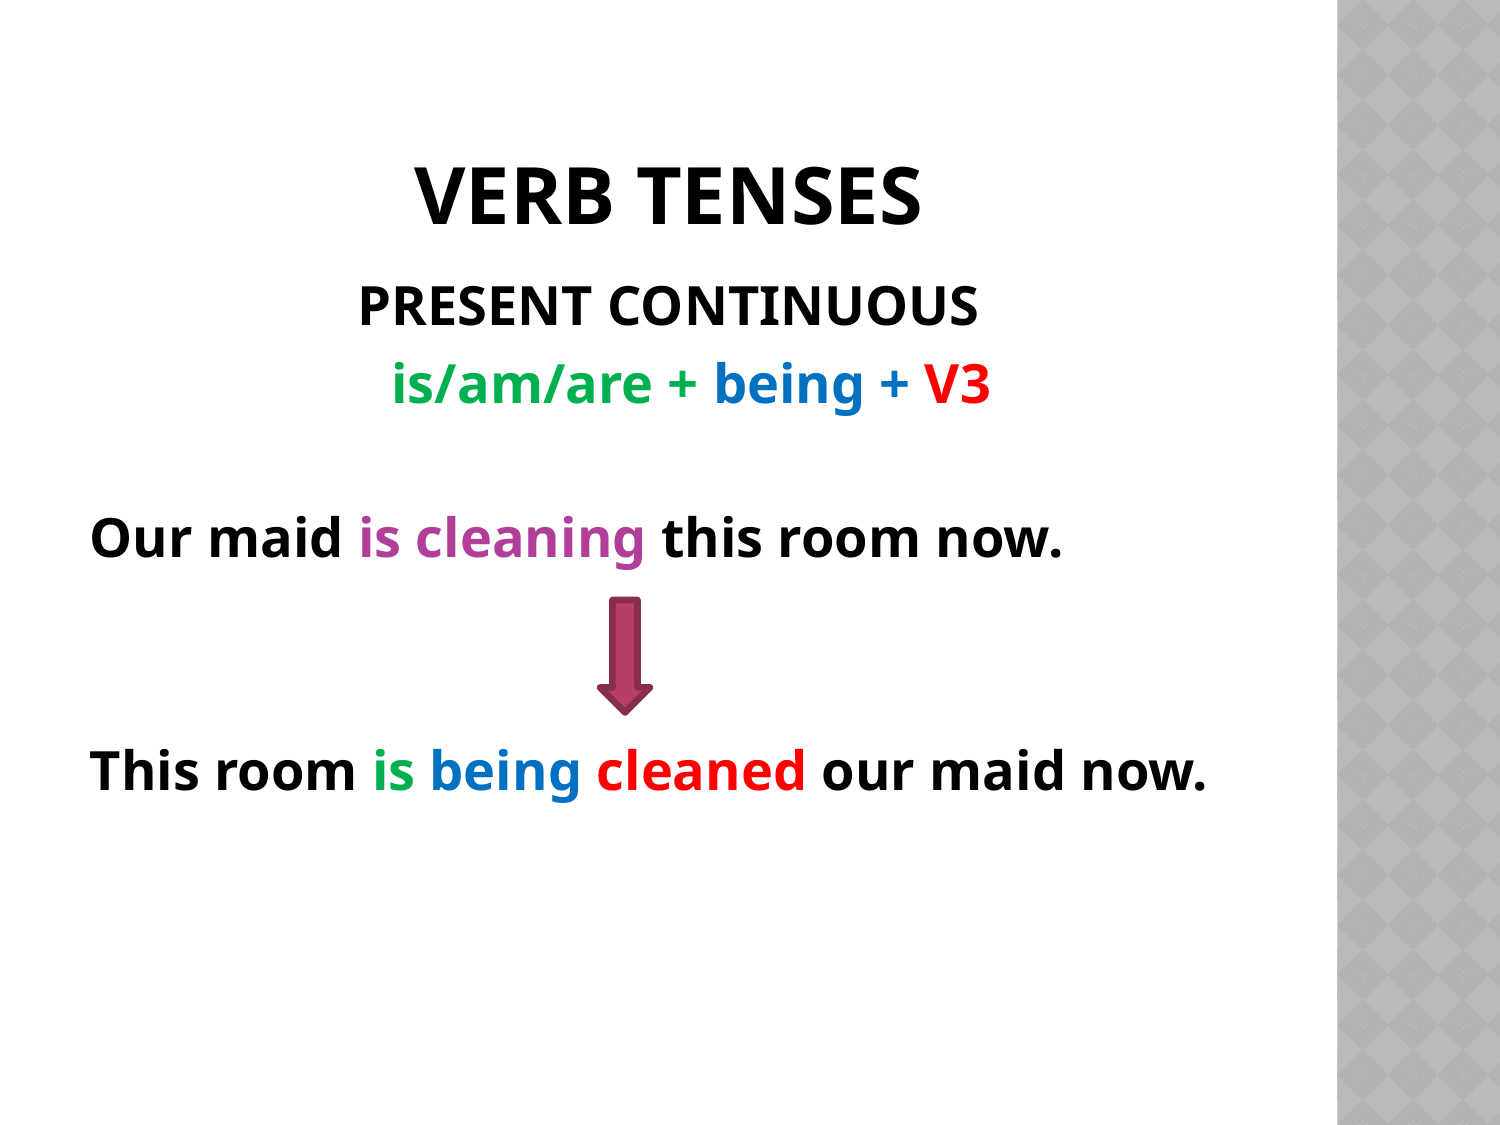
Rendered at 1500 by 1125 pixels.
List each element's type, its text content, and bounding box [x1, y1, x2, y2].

text_box [596, 596, 654, 716]
list PRESENT CONTINUOUS is/am/are + being + V3 Our maid is cleaning this room now. This room is being cleaned our maid now. [75, 264, 1263, 1059]
title Verb tenses [75, 52, 1263, 240]
